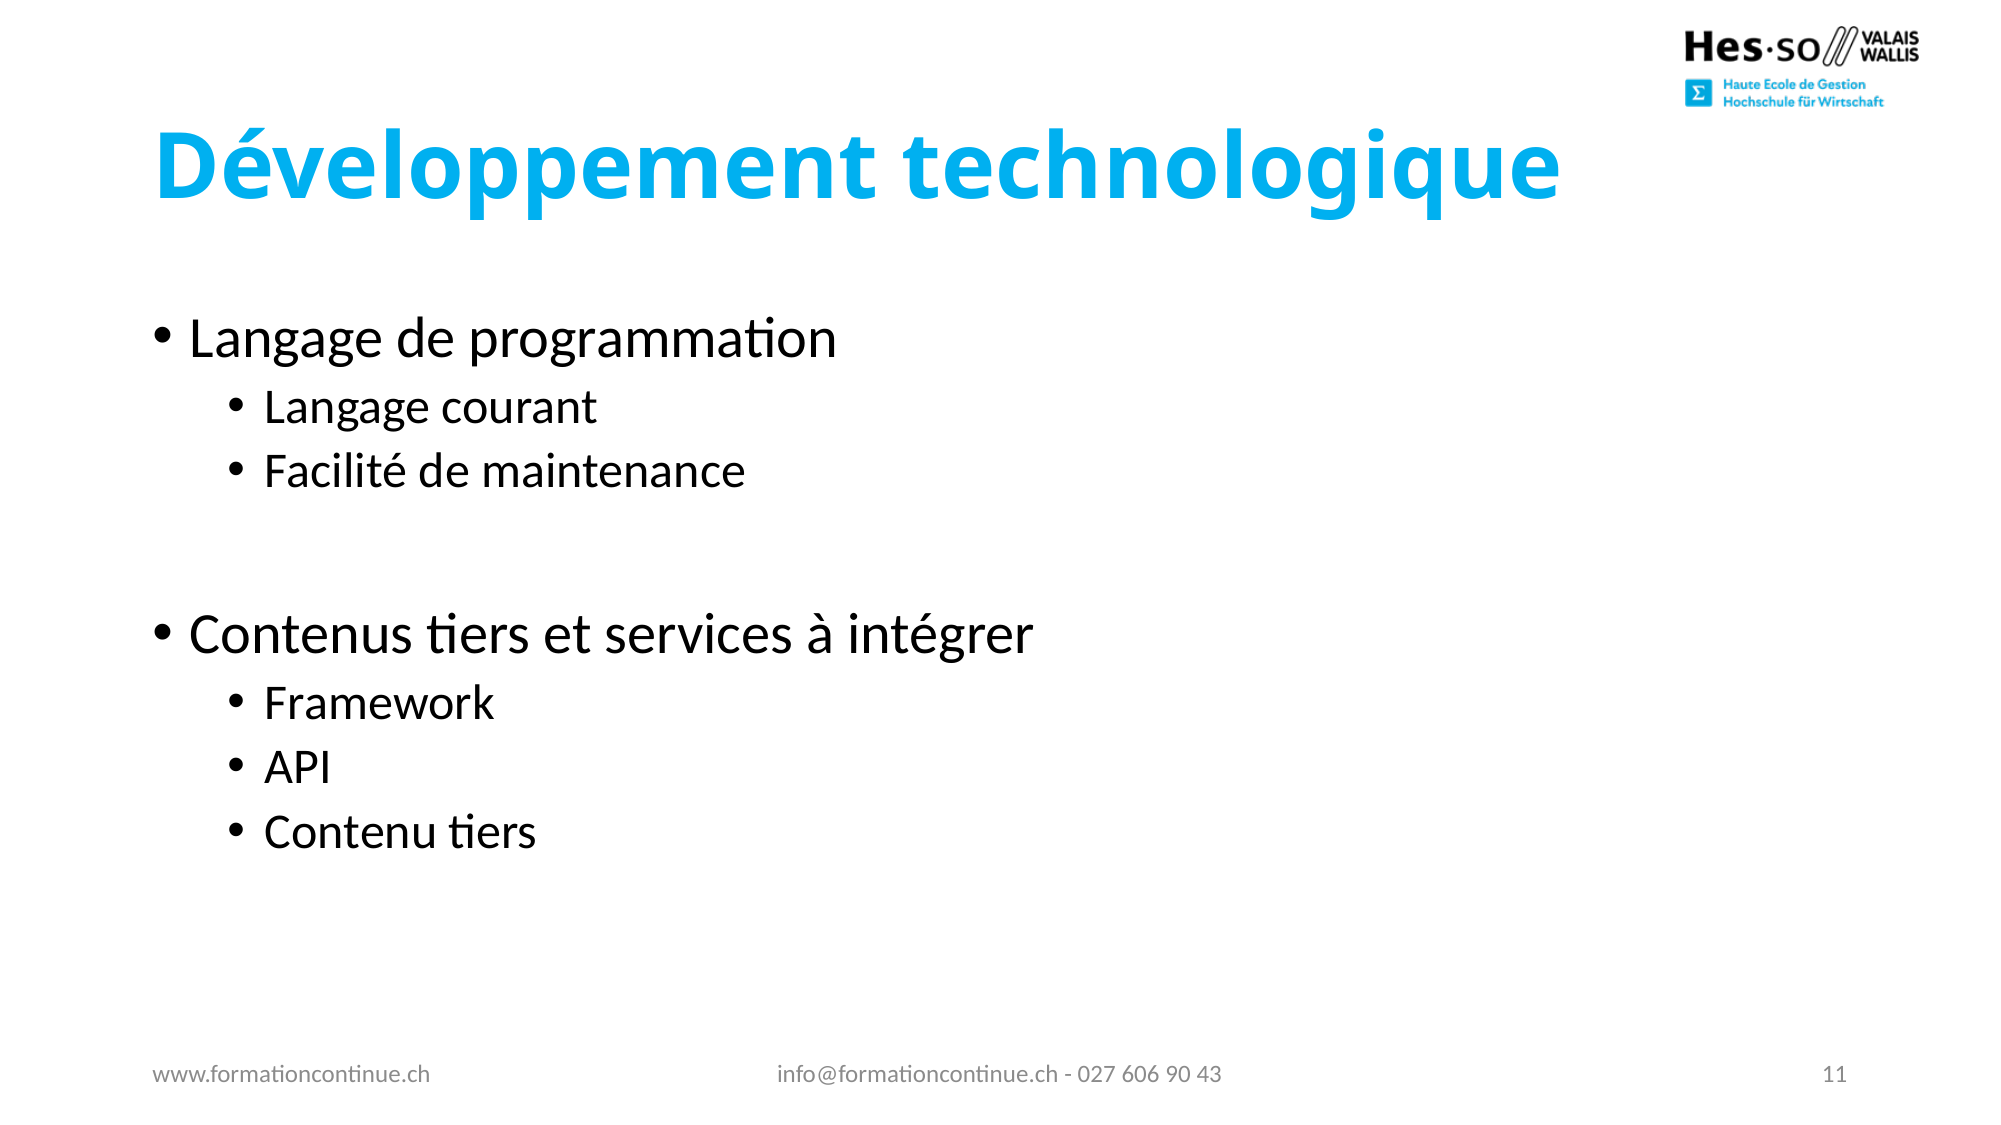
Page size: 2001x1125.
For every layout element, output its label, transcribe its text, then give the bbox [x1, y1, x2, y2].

picture [1685, 26, 1919, 107]
slide_number 11 [1412, 1042, 1863, 1103]
slide_number www.formationcontinue.ch [137, 1042, 588, 1103]
list Langage de programmation Langage courant Facilité de maintenance Contenus tiers et services à intégrer Framework API Contenu tiers [137, 299, 1863, 1014]
footer info@formationcontinue.ch - 027 606 90 43 [662, 1042, 1338, 1103]
title Développement technologique [137, 59, 1863, 278]
